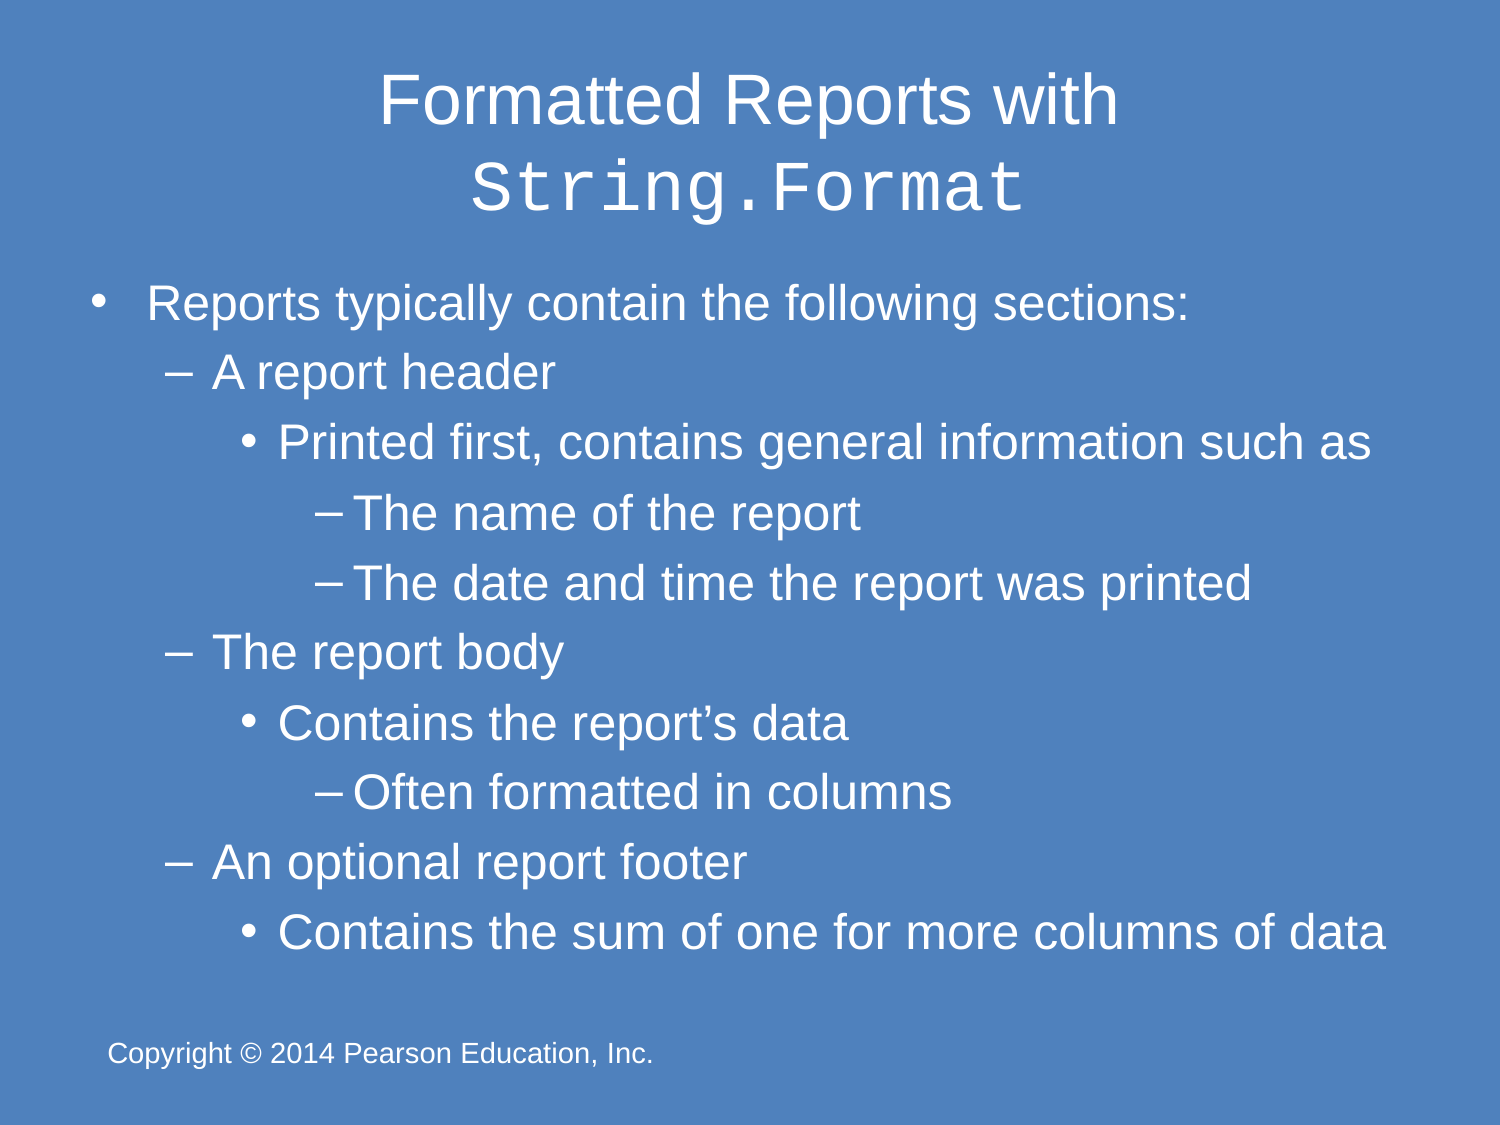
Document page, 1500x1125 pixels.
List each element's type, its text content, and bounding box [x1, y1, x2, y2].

list Reports typically contain the following sections: A report header Printed first, contains general information such as The name of the report The date and time the report was printed The report body Contains the report’s data Often formatted in columns An optional report footer Contains the sum of one for more columns of data [75, 262, 1425, 1005]
title Formatted Reports with String.Format [75, 45, 1425, 233]
